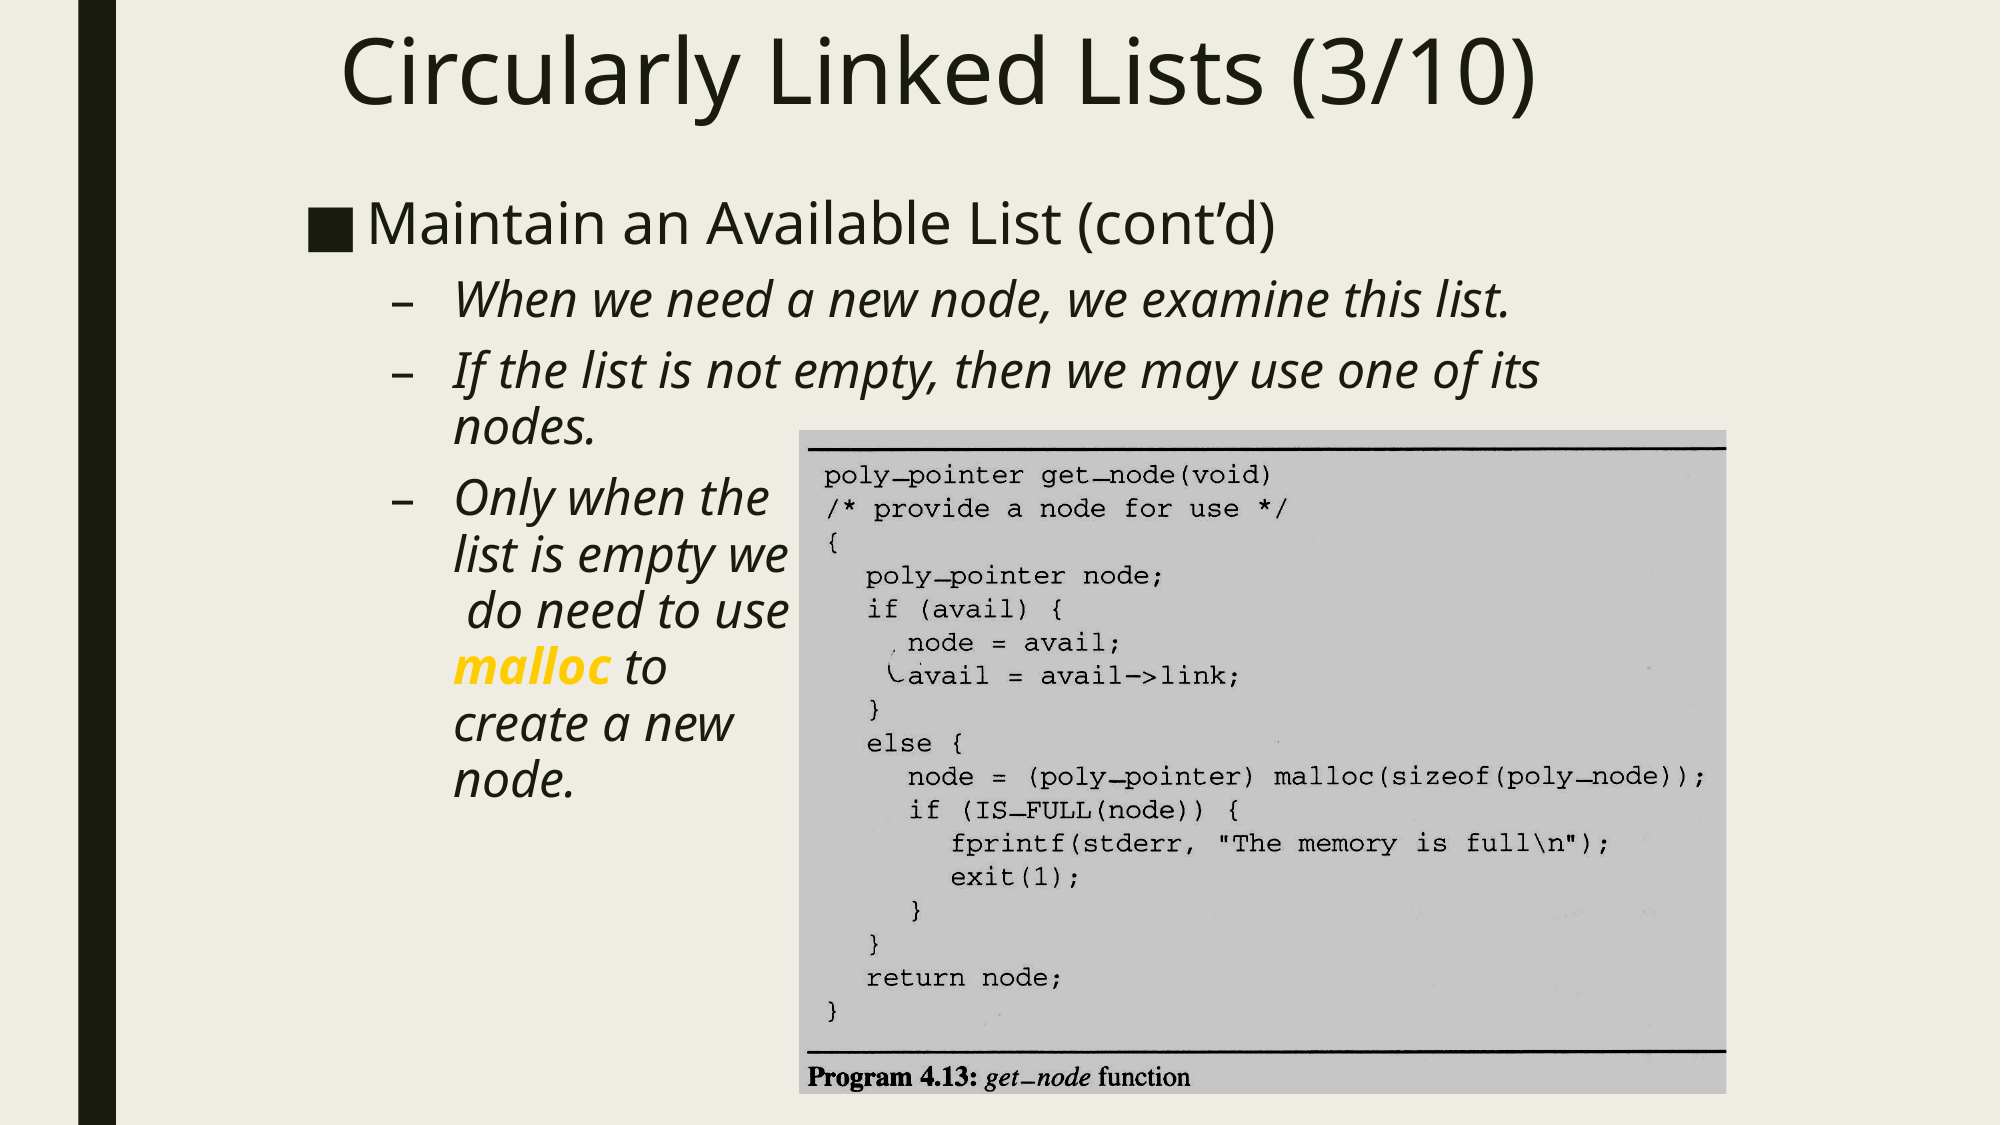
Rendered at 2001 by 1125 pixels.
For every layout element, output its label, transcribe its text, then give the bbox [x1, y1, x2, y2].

picture [799, 430, 1727, 1094]
list Maintain an Available List (cont’d) When we need a new node, we examine this list. If the list is not empty, then we may use one of its nodes. Only when the list is empty we do need to use malloc to create a new node. [288, 184, 1697, 870]
title Circularly Linked Lists (3/10) [324, 19, 1675, 184]
